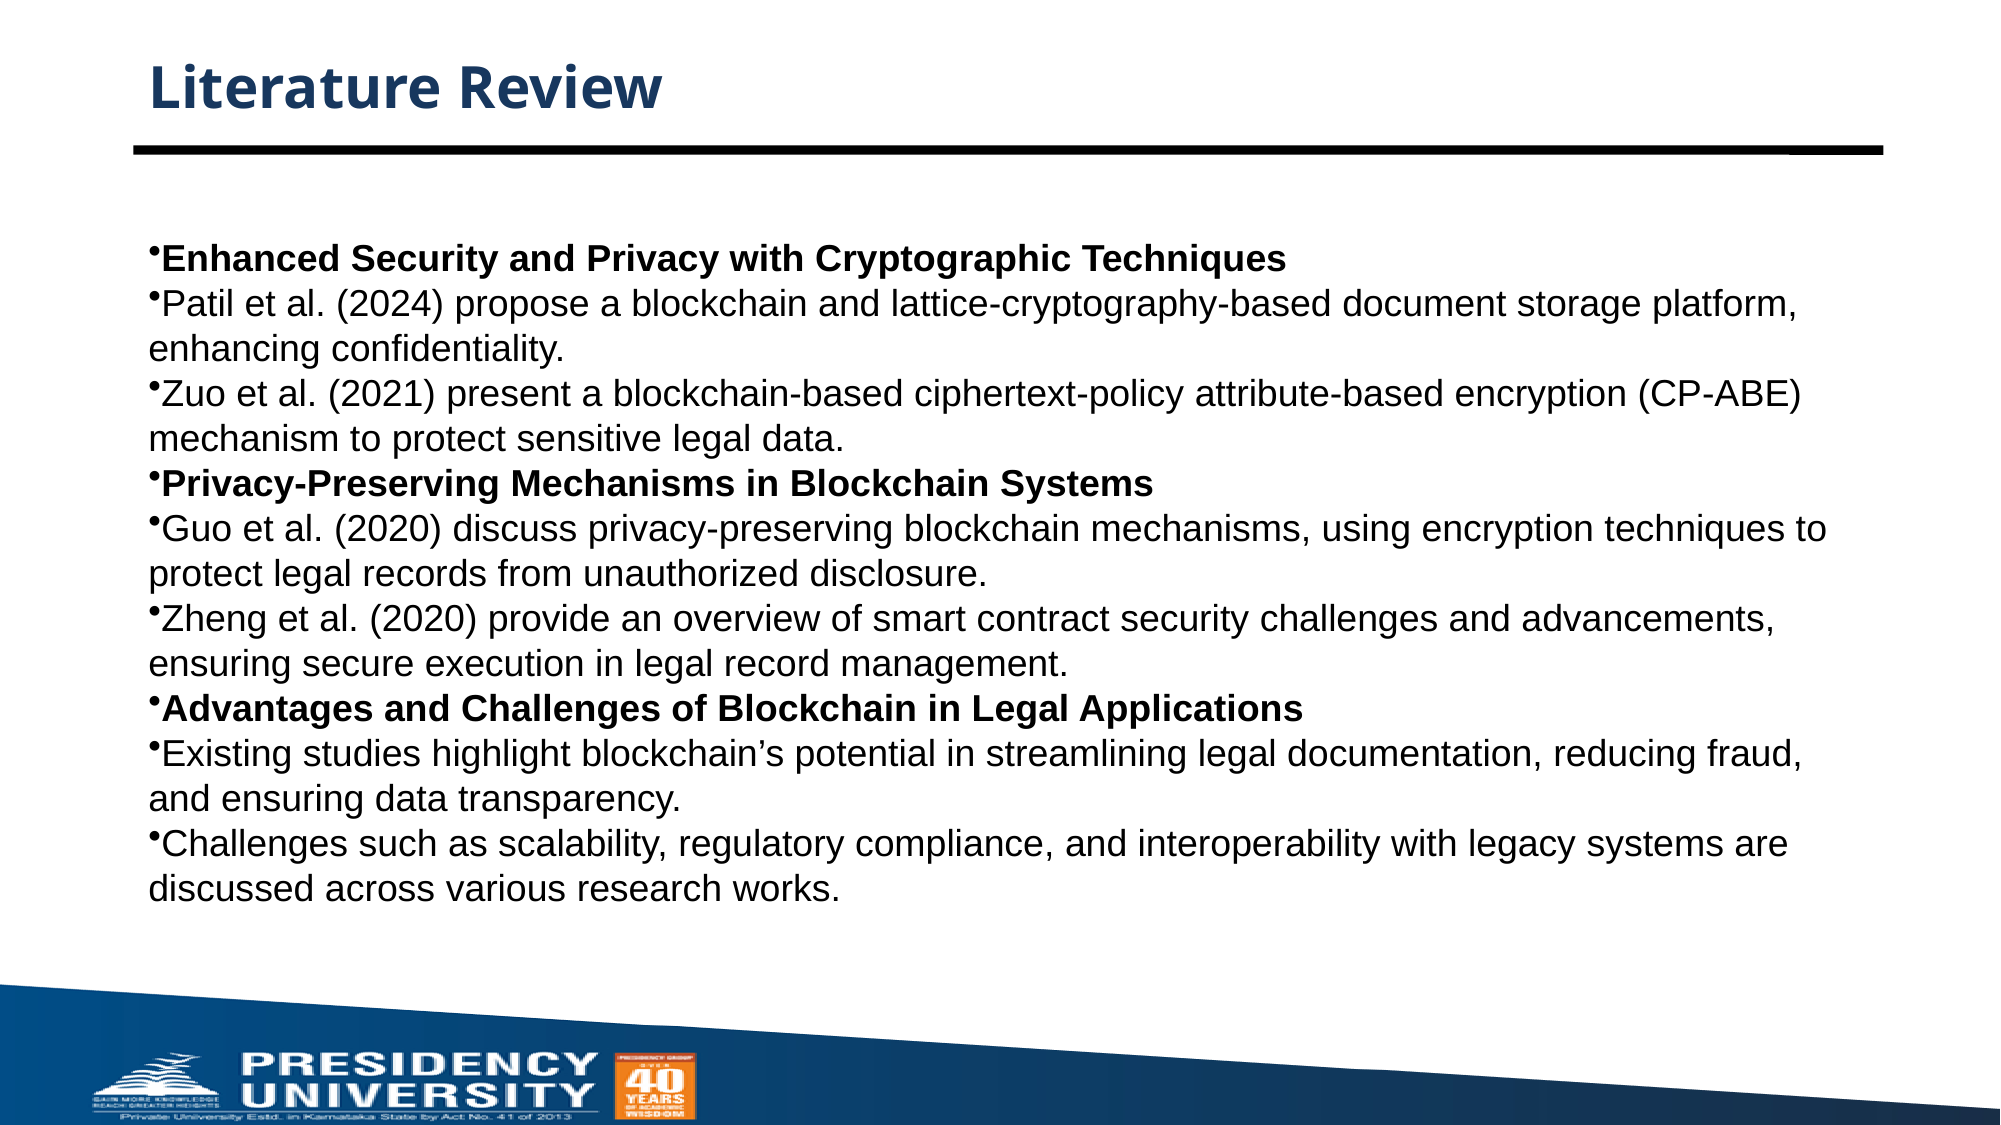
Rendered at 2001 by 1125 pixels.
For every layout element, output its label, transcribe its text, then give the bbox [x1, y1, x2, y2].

title Literature Review [133, 45, 1884, 125]
list Enhanced Security and Privacy with Cryptographic Techniques Patil et al. (2024) propose a blockchain and lattice-cryptography-based document storage platform, enhancing confidentiality. Zuo et al. (2021) present a blockchain-based ciphertext-policy attribute-based encryption (CP-ABE) mechanism to protect sensitive legal data. Privacy-Preserving Mechanisms in Blockchain Systems Guo et al. (2020) discuss privacy-preserving blockchain mechanisms, using encryption techniques to protect legal records from unauthorized disclosure. Zheng et al. (2020) provide an overview of smart contract security challenges and advancements, ensuring secure execution in legal record management. Advantages and Challenges of Blockchain in Legal Applications Existing studies highlight blockchain’s potential in streamlining legal documentation, reducing fraud, and ensuring data transparency. Challenges such as scalability, regulatory compliance, and interoperability with legacy systems are discussed across various research works. [133, 226, 1884, 962]
picture [0, 982, 2000, 1125]
